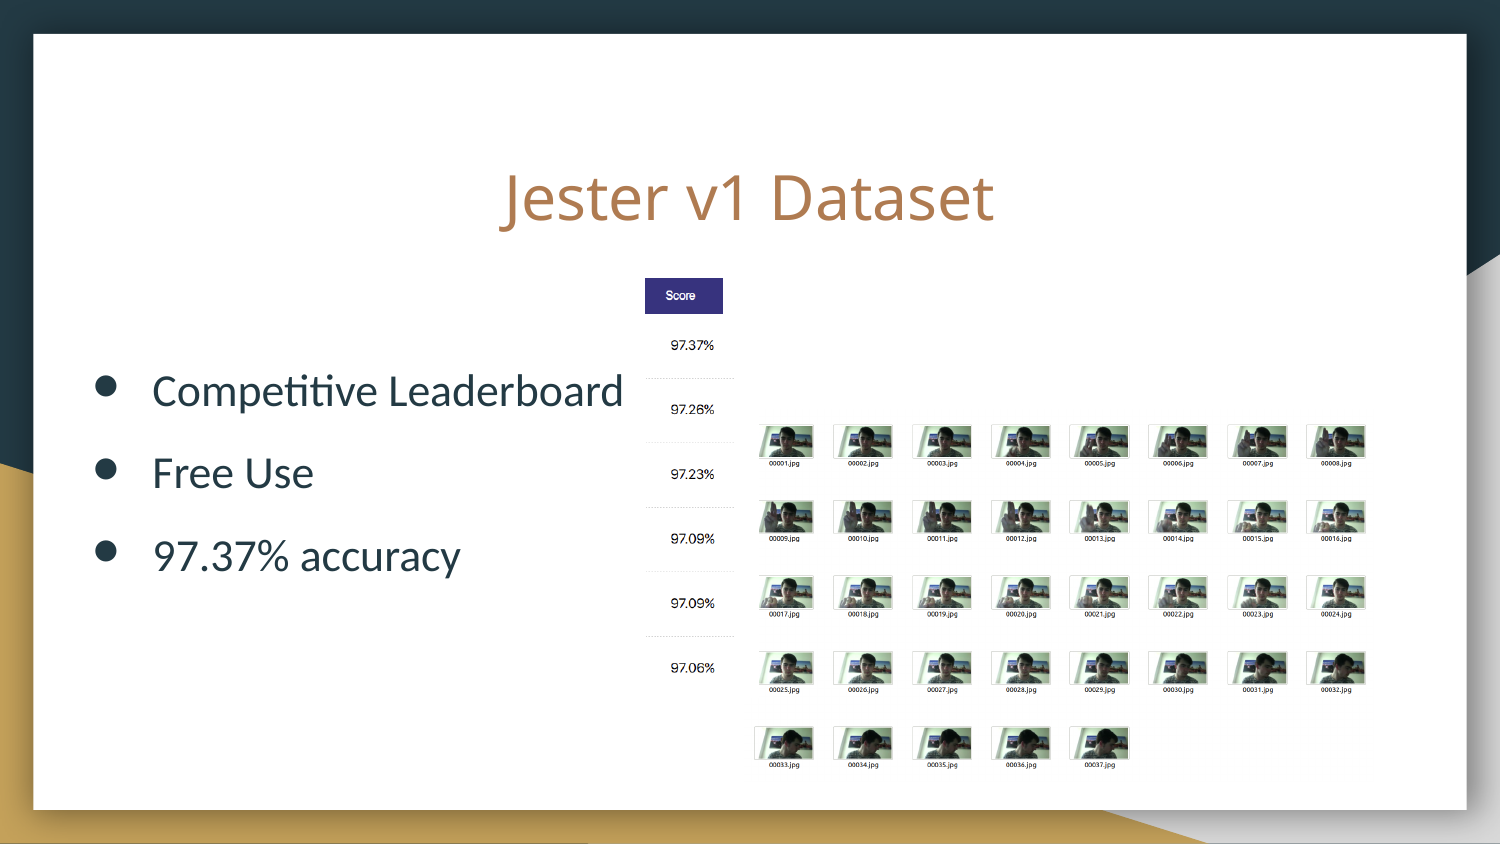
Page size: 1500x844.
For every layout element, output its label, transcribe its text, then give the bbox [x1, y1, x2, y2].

text_box Competitive Leaderboard Free Use 97.37% accuracy [62, 318, 640, 596]
picture [645, 275, 1374, 782]
title Jester v1 Dataset [134, 138, 1366, 296]
